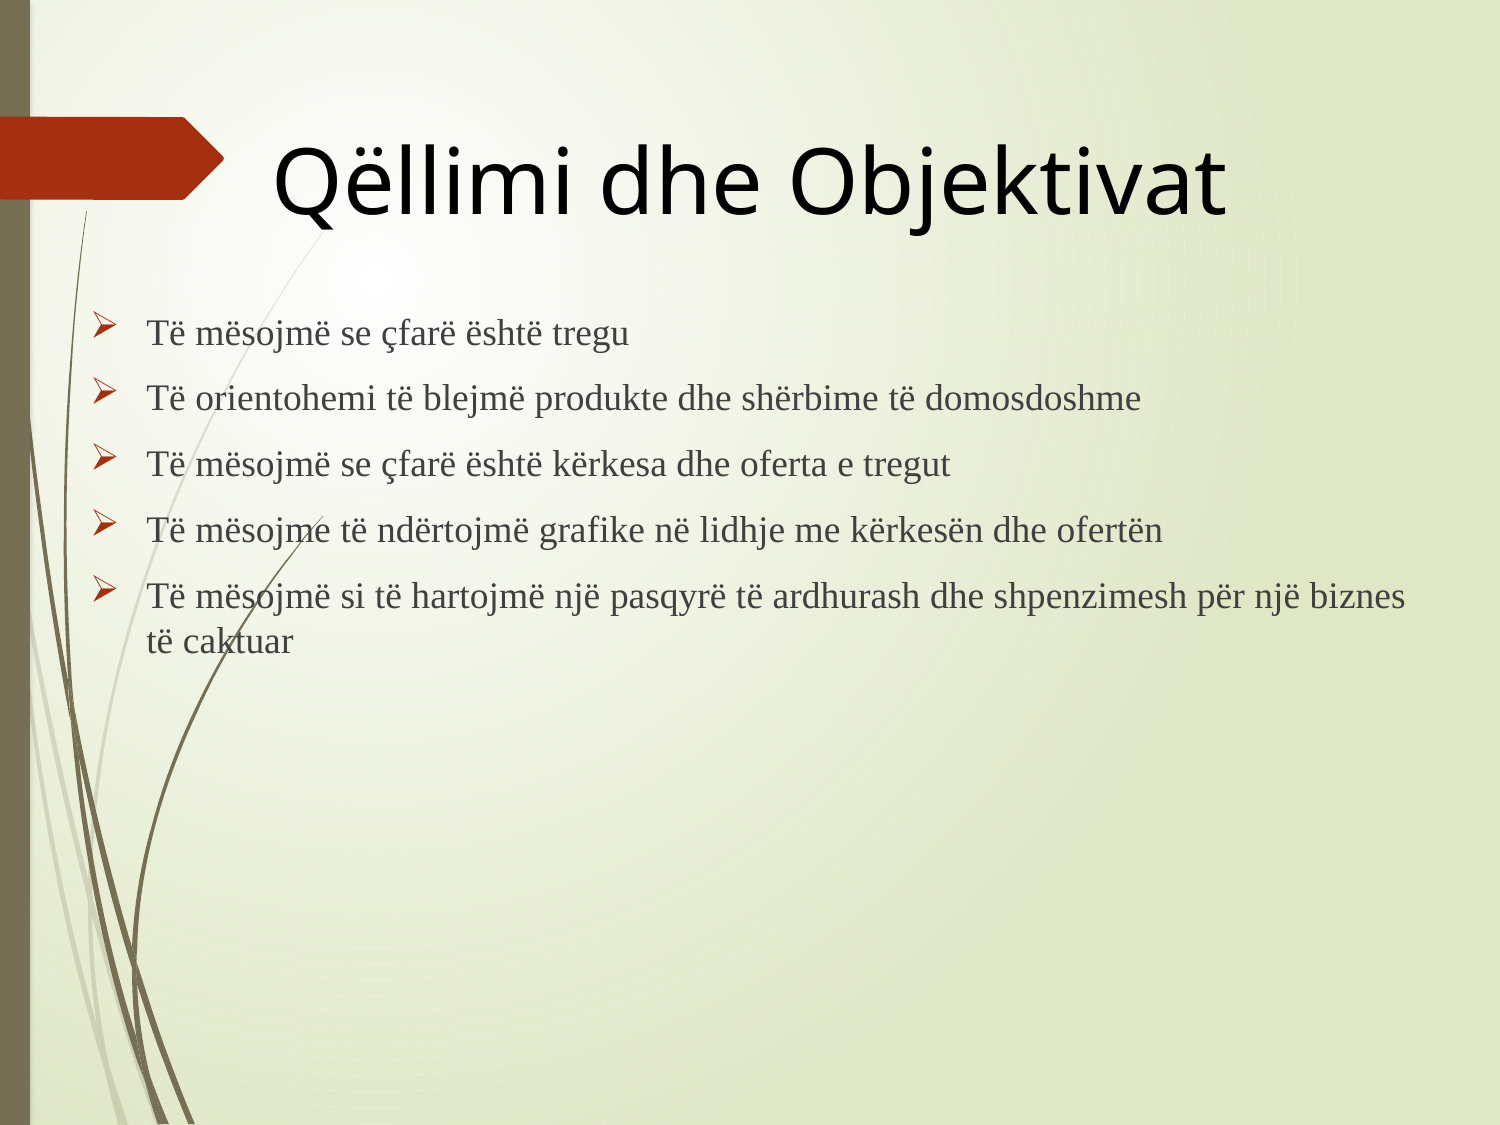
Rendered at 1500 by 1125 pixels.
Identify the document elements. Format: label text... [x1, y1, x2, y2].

title Qëllimi dhe Objektivat [75, 115, 1425, 263]
list Të mësojmë se çfarë është tregu Të orientohemi të blejmë produkte dhe shërbime të domosdoshme Të mësojmë se çfarë është kërkesa dhe oferta e tregut Të mësojme të ndërtojmë grafike në lidhje me kërkesën dhe ofertën Të mësojmë si të hartojmë një pasqyrë të ardhurash dhe shpenzimesh për një biznes të caktuar [75, 299, 1425, 1063]
